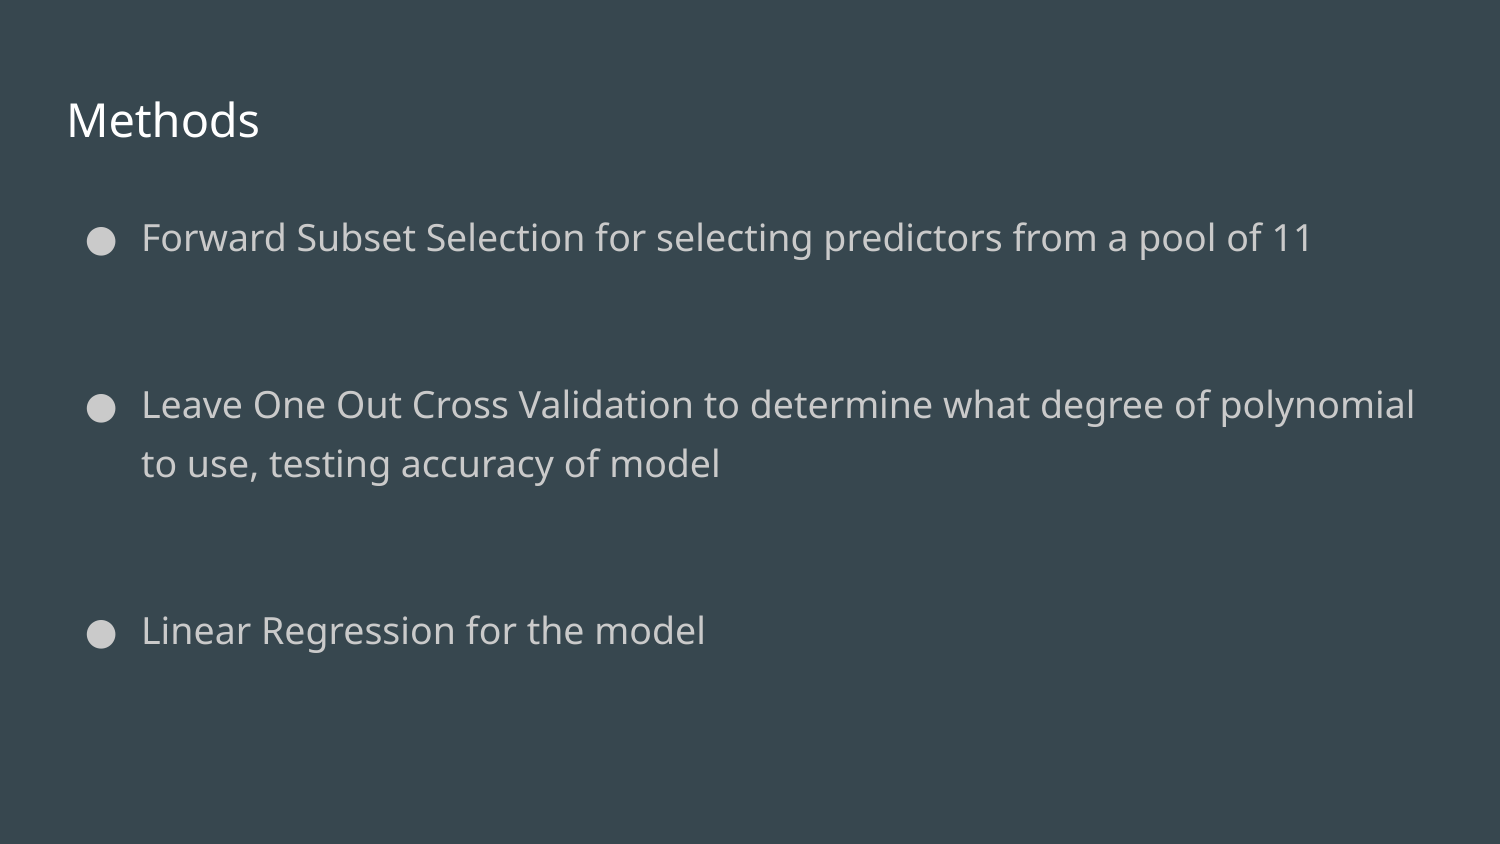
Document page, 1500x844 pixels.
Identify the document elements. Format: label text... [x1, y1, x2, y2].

list Forward Subset Selection for selecting predictors from a pool of 11 Leave One Out Cross Validation to determine what degree of polynomial to use, testing accuracy of model Linear Regression for the model [51, 189, 1449, 750]
title Methods [51, 72, 1449, 167]
